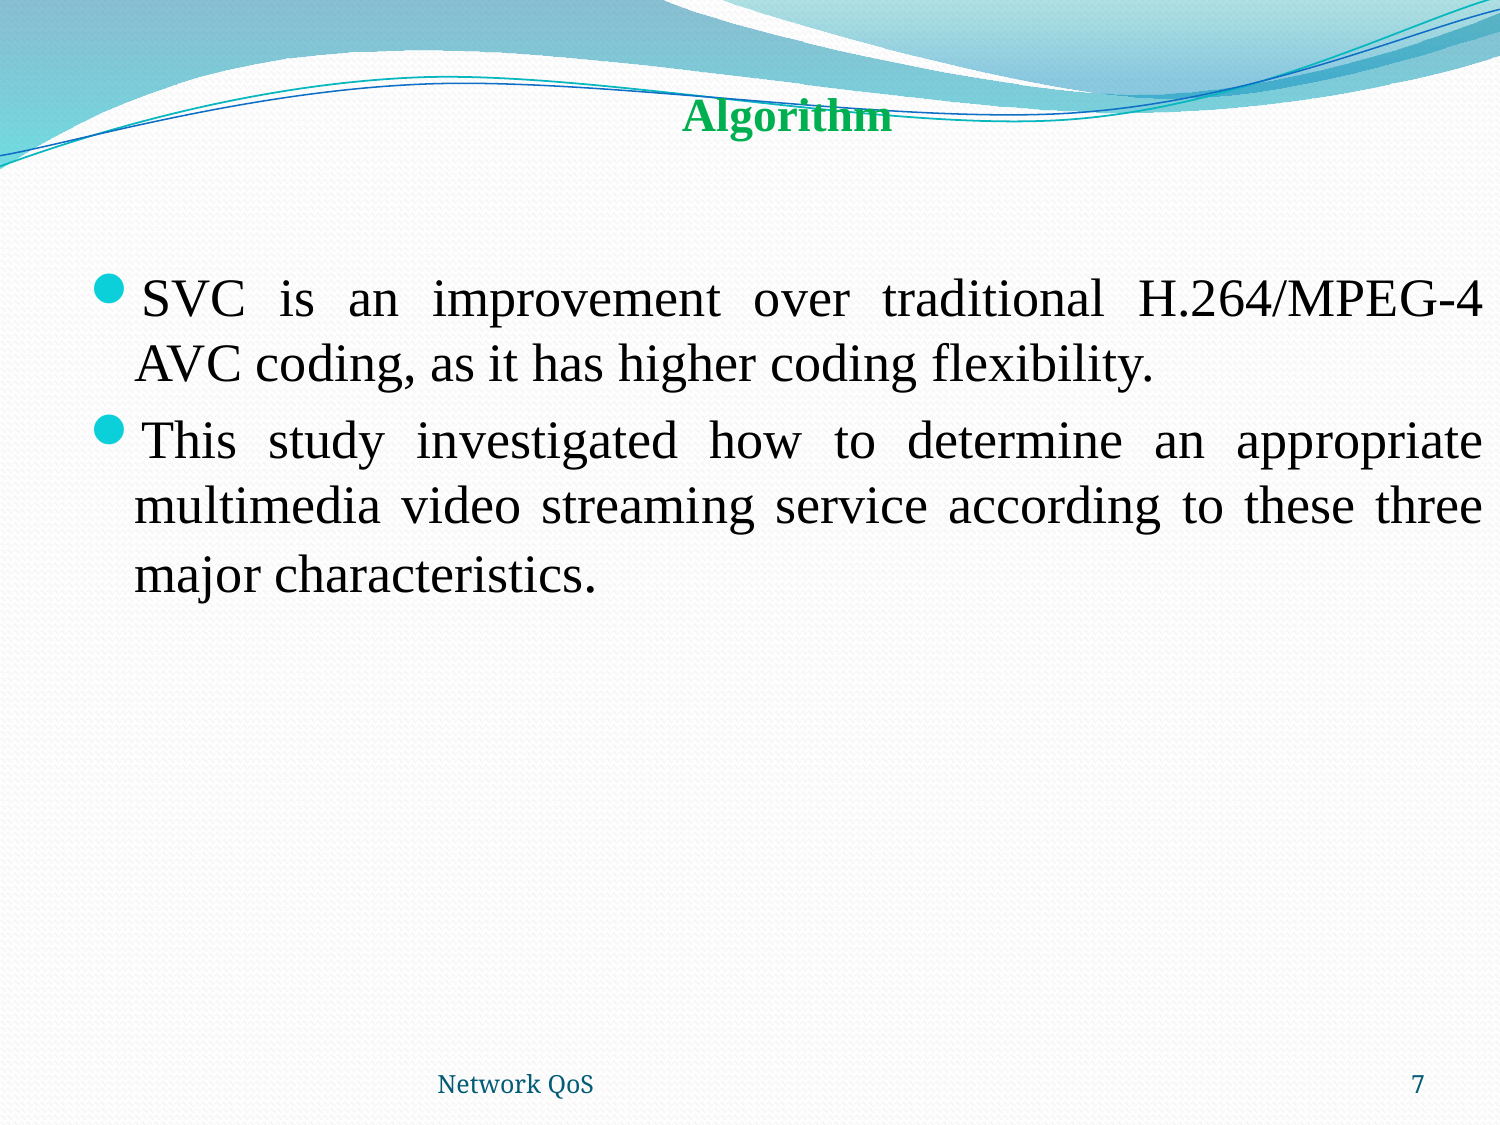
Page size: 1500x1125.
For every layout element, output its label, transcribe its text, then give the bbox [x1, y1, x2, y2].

footer Network QoS [437, 1042, 988, 1103]
list SVC is an improvement over traditional H.264/MPEG-4 AVC coding, as it has higher coding flexibility. This study investigated how to determine an appropriate multimedia video streaming service according to these three major characteristics. [75, 254, 1500, 998]
slide_number 7 [1299, 1042, 1425, 1103]
title Algorithm [75, 75, 1500, 213]
